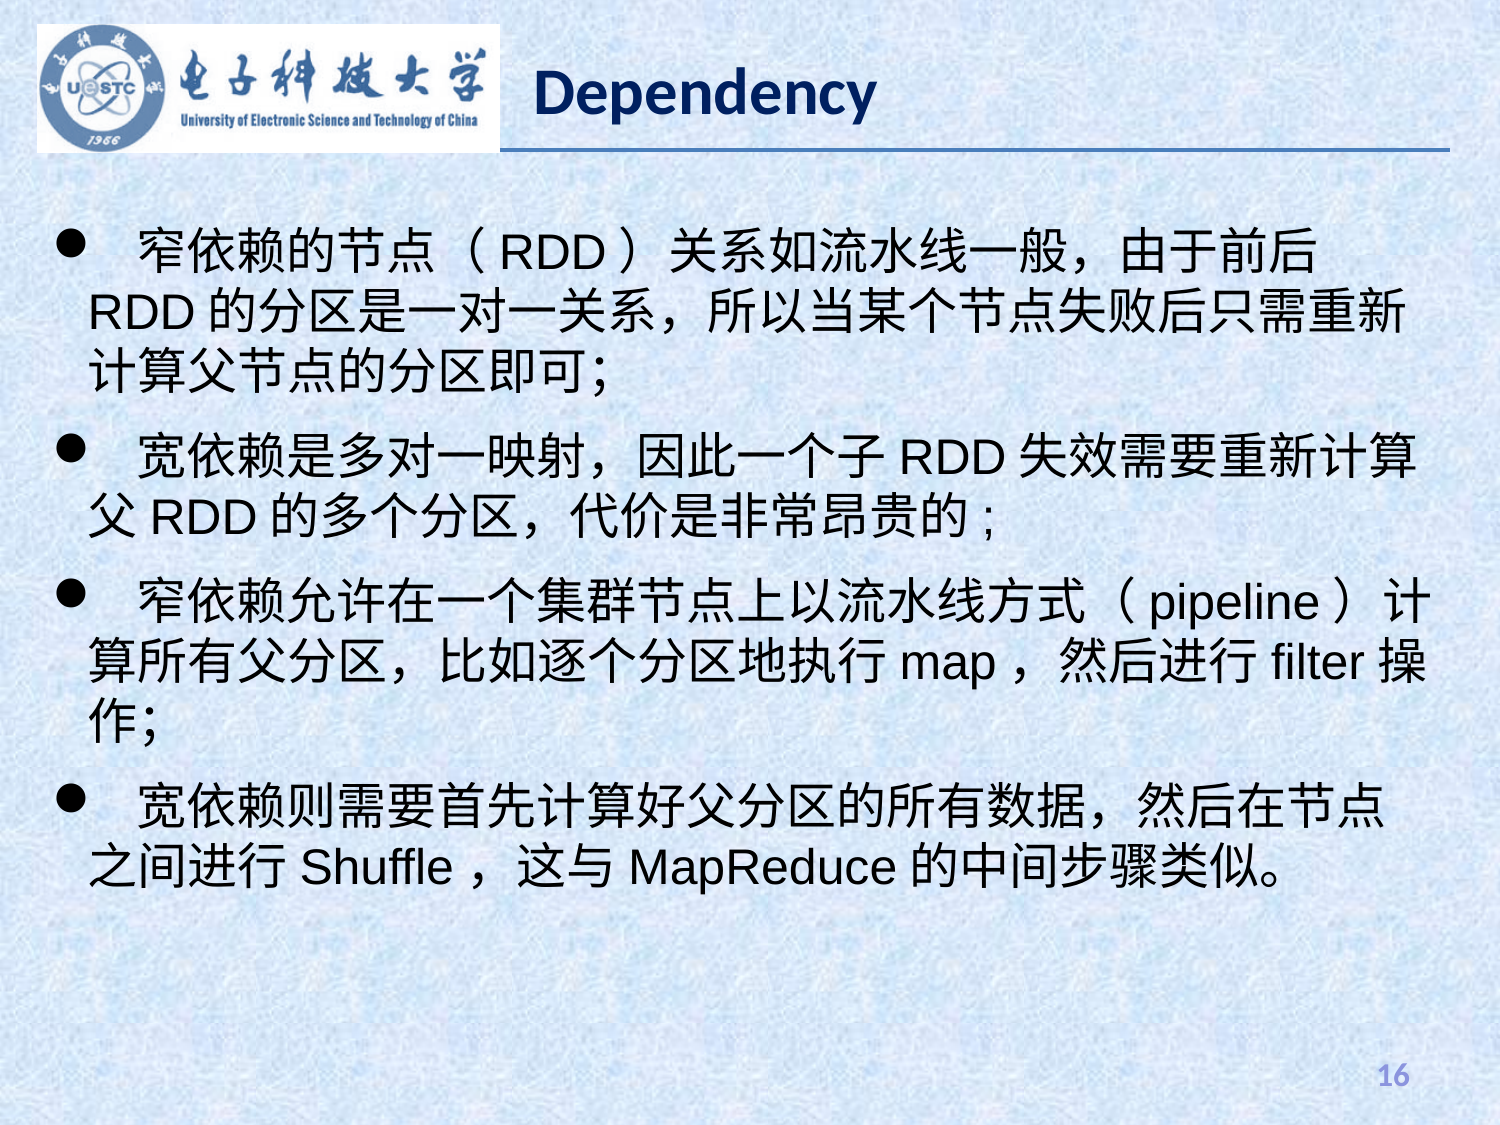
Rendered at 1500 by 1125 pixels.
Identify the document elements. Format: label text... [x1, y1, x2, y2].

text_box 窄依赖的节点（RDD）关系如流水线一般，由于前后RDD的分区是一对一关系，所以当某个节点失败后只需重新计算父节点的分区即可； 宽依赖是多对一映射，因此一个子RDD失效需要重新计算父RDD的多个分区，代价是非常昂贵的; 窄依赖允许在一个集群节点上以流水线方式（pipeline）计算所有父分区，比如逐个分区地执行map，然后进行filter操作； 宽依赖则需要首先计算好父分区的所有数据，然后在节点之间进行Shuffle，这与MapReduce的中间步骤类似。 [37, 212, 1450, 903]
text_box Dependency [518, 40, 1432, 136]
slide_number 16 [1074, 1042, 1425, 1103]
picture [0, 0, 1500, 1125]
